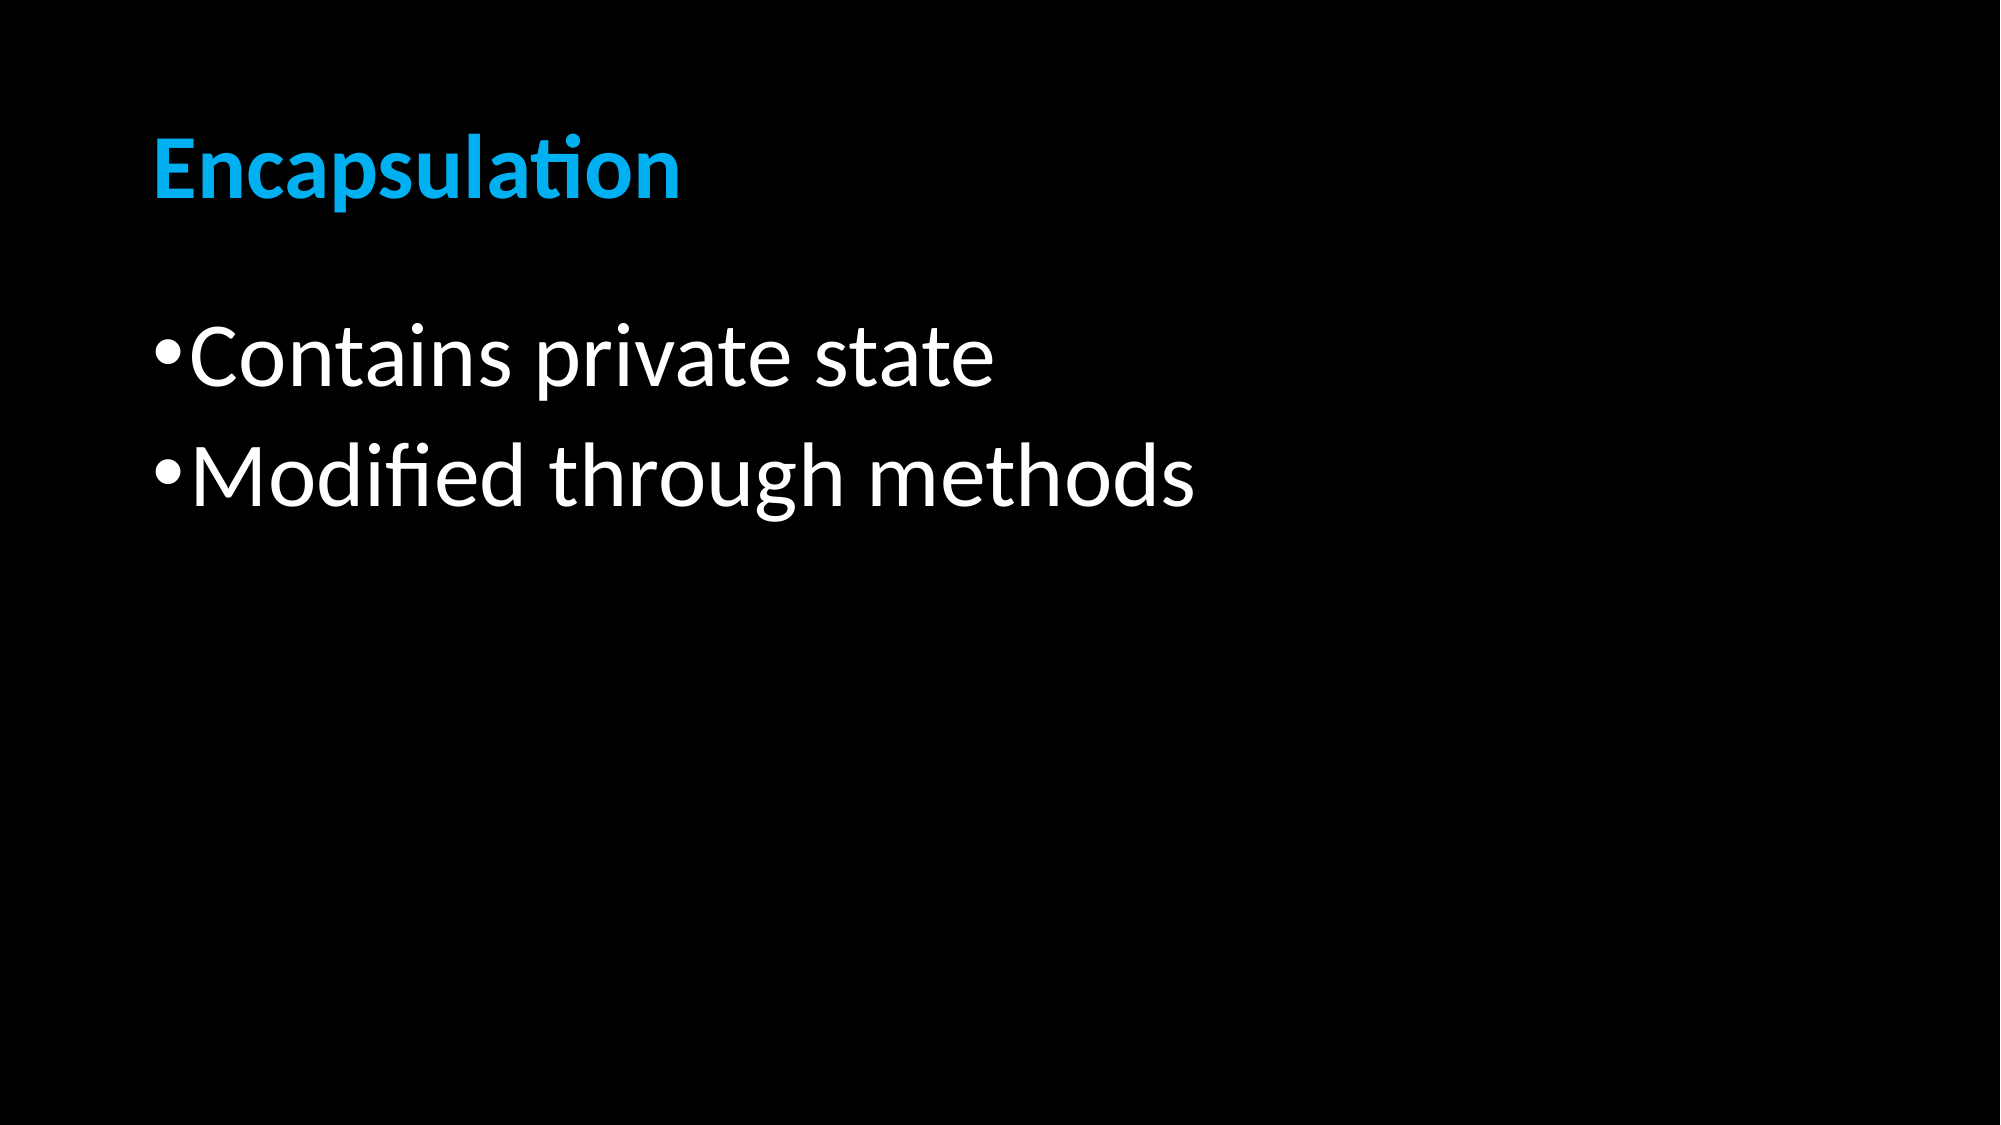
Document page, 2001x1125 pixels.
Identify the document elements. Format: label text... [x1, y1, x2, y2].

title Encapsulation [137, 59, 1863, 278]
list Contains private state Modified through methods [137, 299, 1863, 1014]
